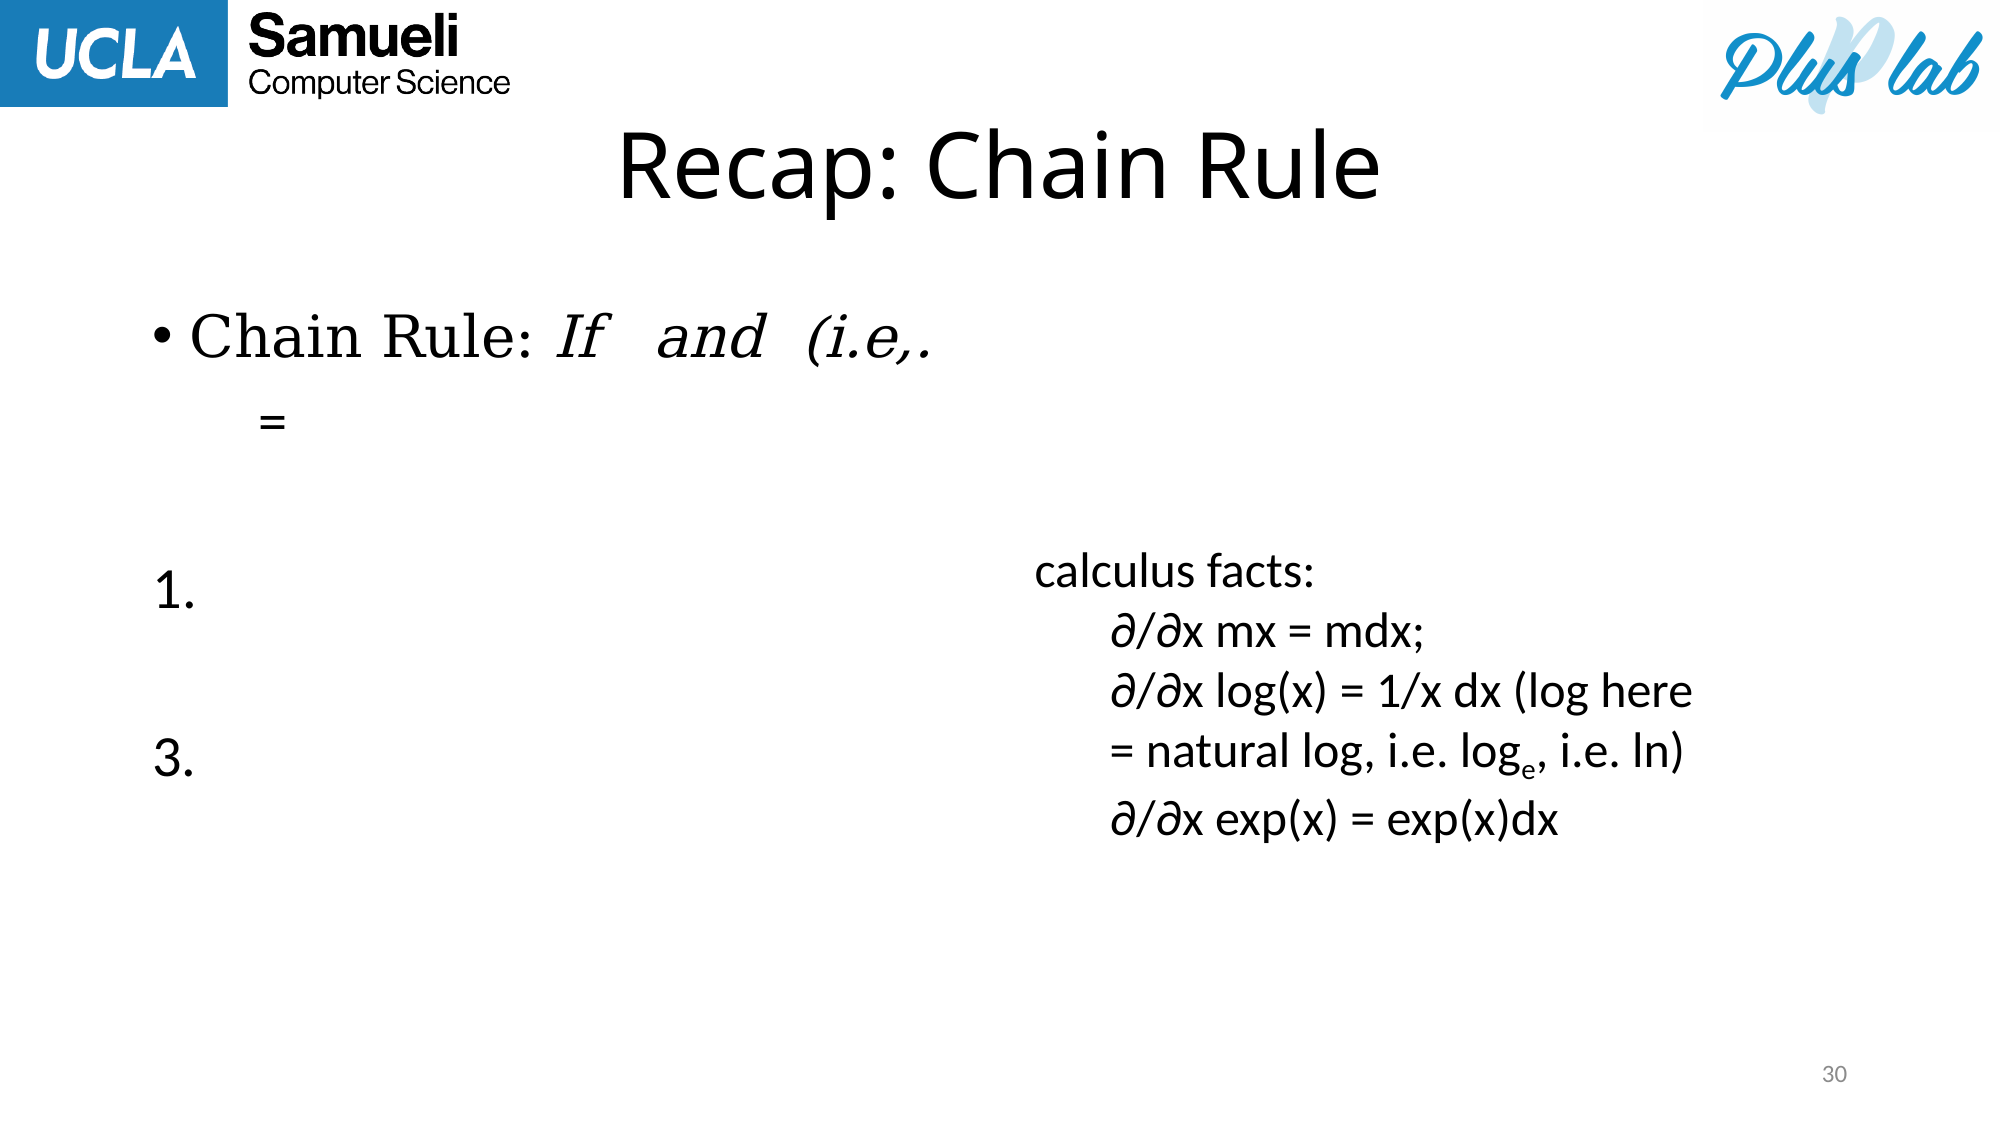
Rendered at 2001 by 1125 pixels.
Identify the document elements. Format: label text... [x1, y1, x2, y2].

picture [1703, 0, 2000, 132]
title Recap: Chain Rule [137, 59, 1863, 278]
slide_number 30 [1412, 1042, 1863, 1103]
text_box calculus facts: ∂/∂x mx = mdx; ∂/∂x log(x) = 1/x dx (log here = natural log, i.e. loge, i.e. ln) ∂/∂x exp(x) = exp(x)dx [1019, 529, 1725, 853]
picture [0, 0, 510, 107]
